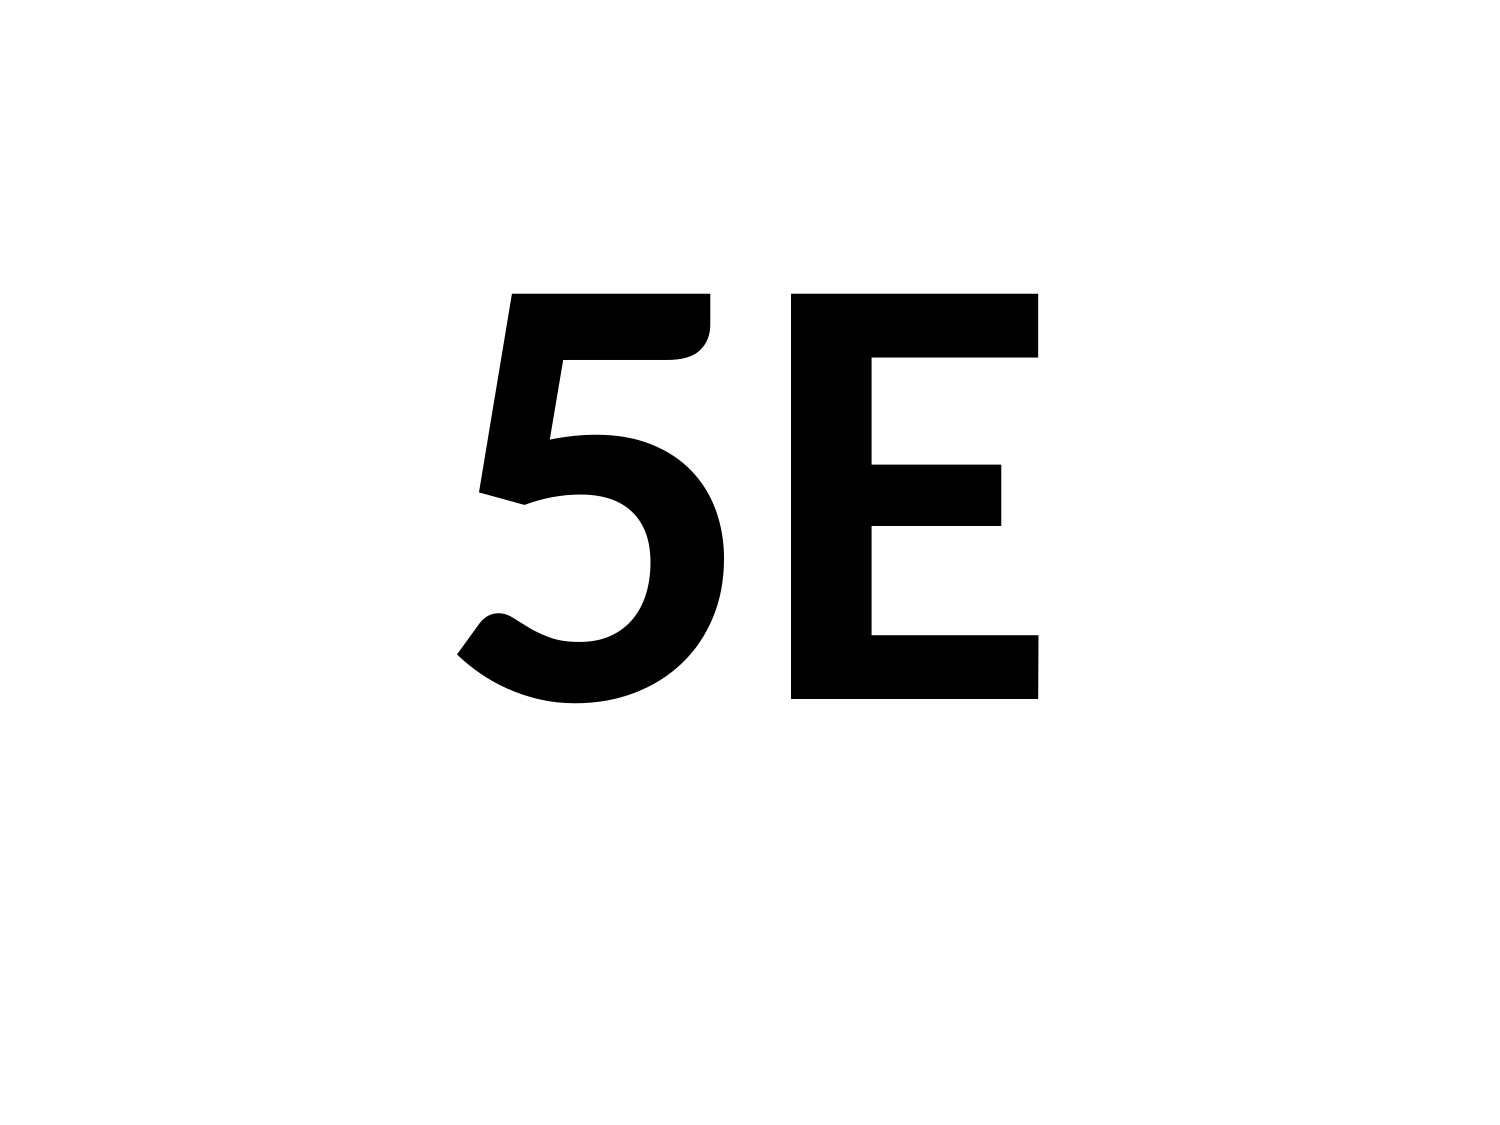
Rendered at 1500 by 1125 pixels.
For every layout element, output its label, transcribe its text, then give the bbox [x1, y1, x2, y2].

text_box 5E [424, 67, 1076, 833]
